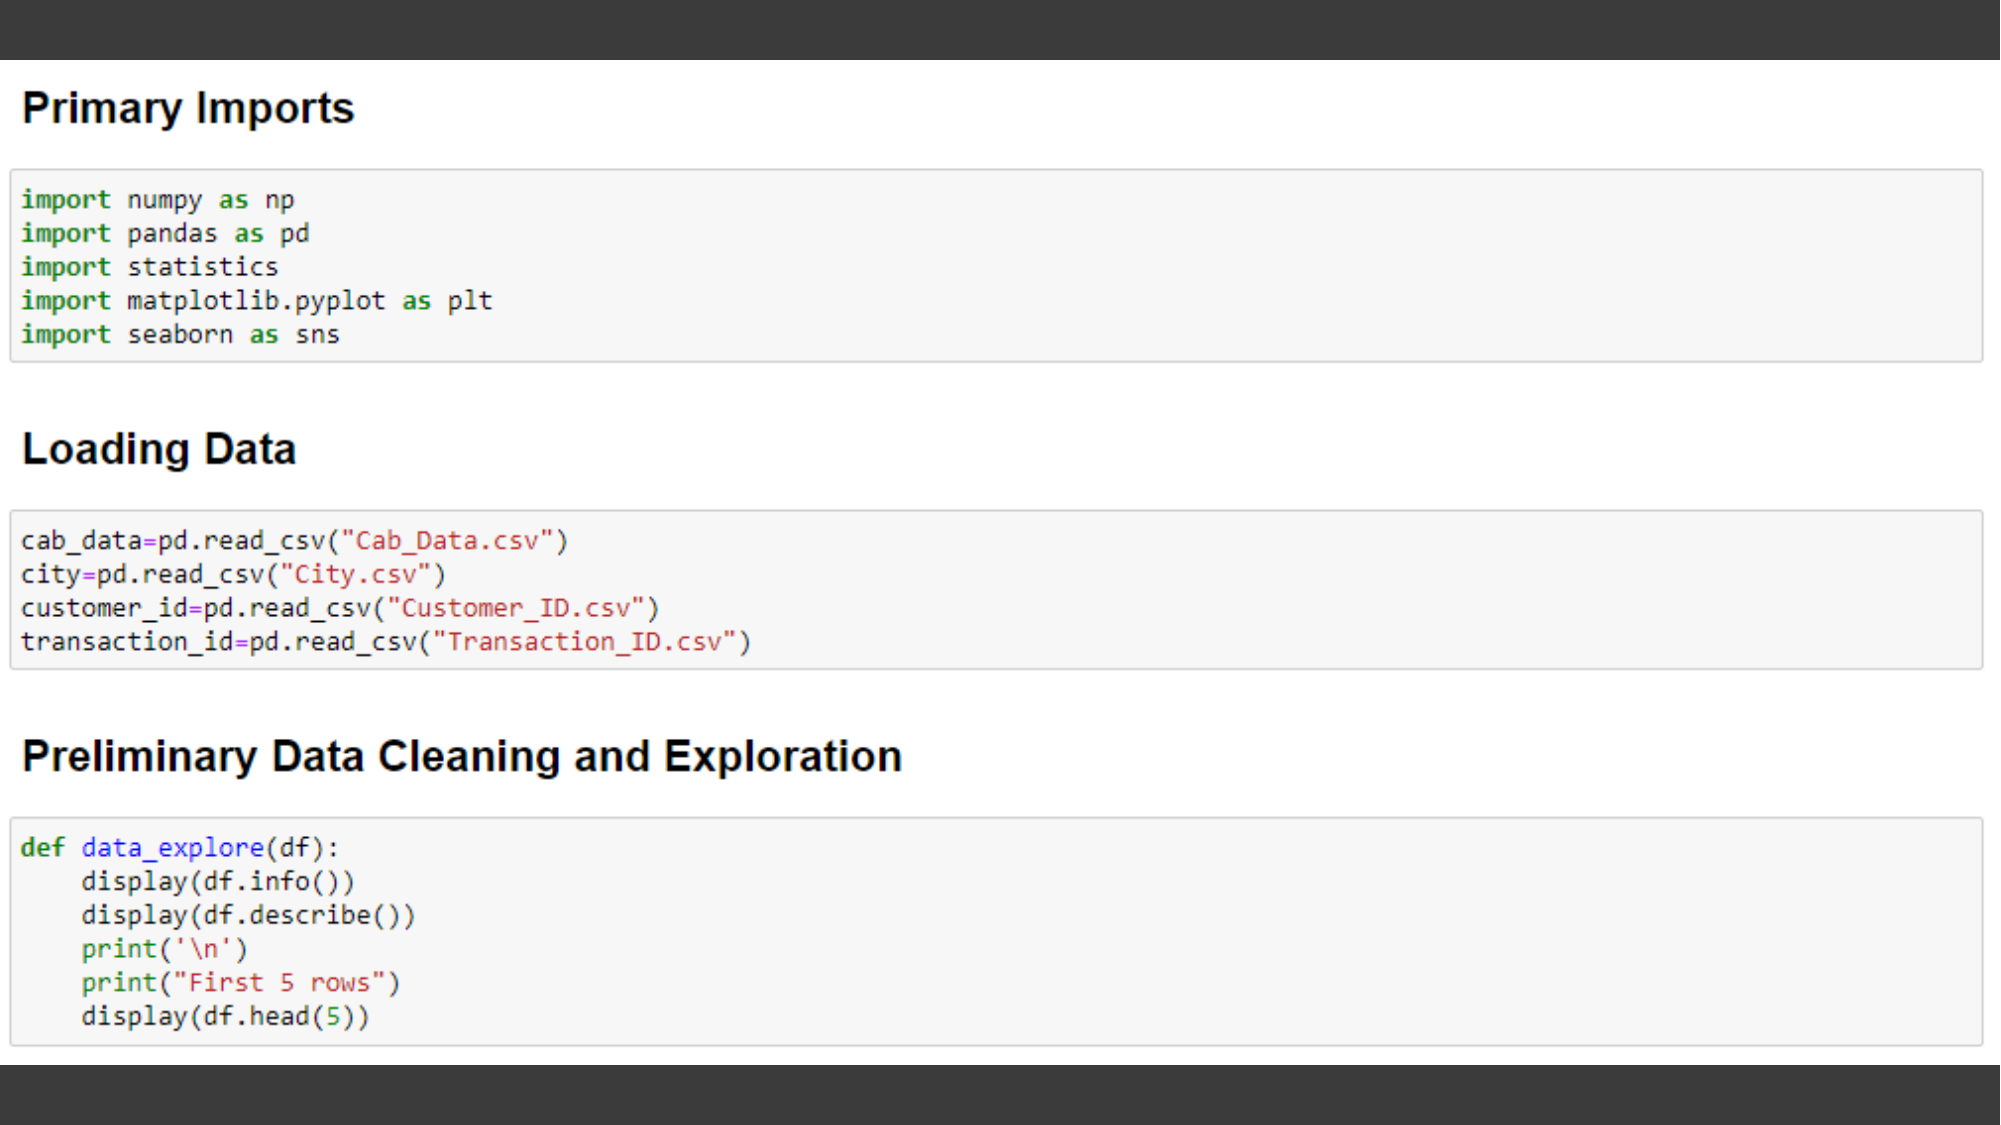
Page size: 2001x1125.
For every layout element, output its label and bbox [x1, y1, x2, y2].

picture [0, 60, 2000, 1065]
